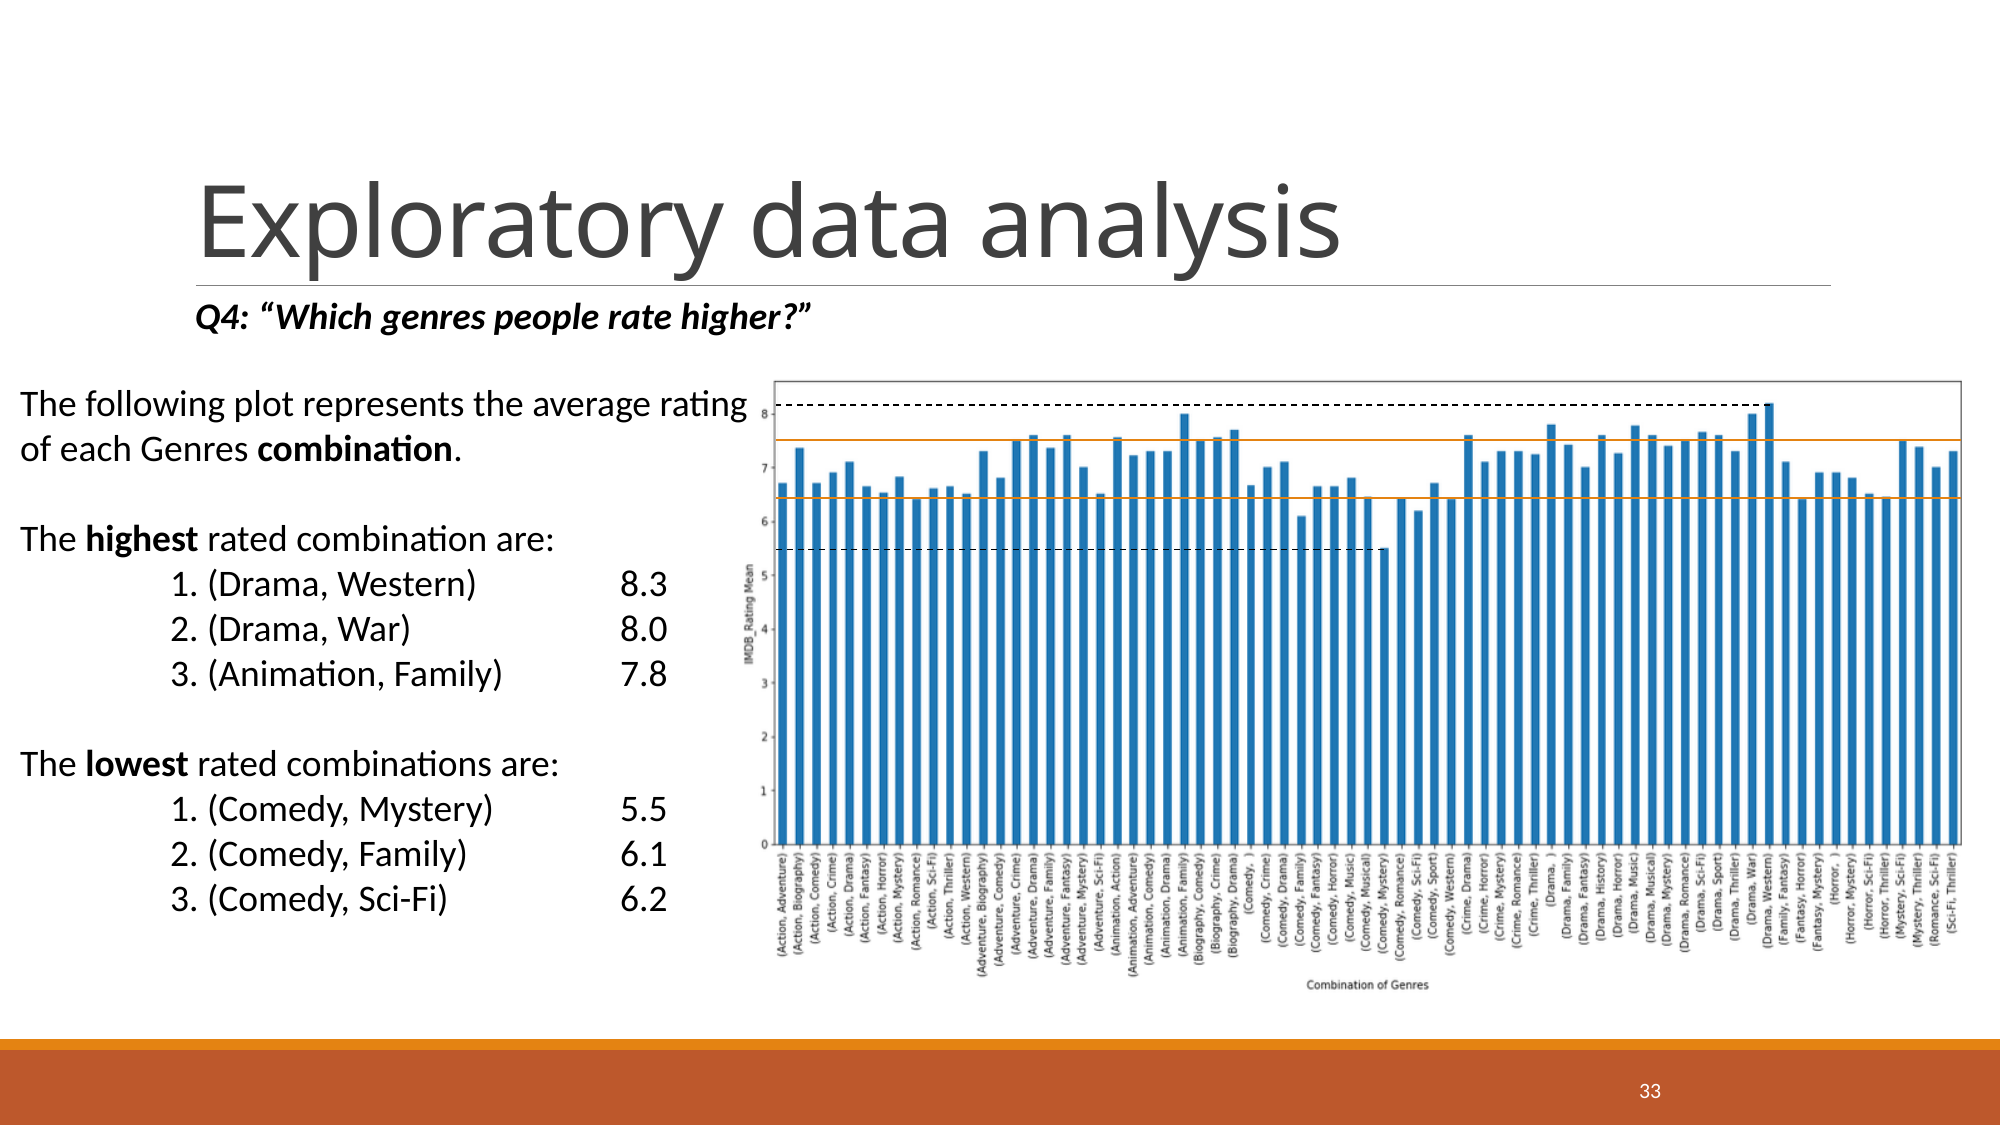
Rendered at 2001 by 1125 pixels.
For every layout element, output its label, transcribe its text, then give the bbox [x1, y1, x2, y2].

title Exploratory data analysis [180, 47, 1830, 285]
text_box The following plot represents the average rating of each Genres combination. The highest rated combination are: 1. (Drama, Western) 8.3 2. (Drama, War) 8.0 3. (Animation, Family) 7.8 The lowest rated combinations are: 1. (Comedy, Mystery) 5.5 2. (Comedy, Family) 6.1 3. (Comedy, Sci-Fi) 6.2 [5, 371, 736, 927]
picture [737, 371, 1973, 1006]
slide_number 33 [1624, 1059, 1840, 1120]
text_box Q4: “Which genres people rate higher?” [180, 284, 1070, 345]
